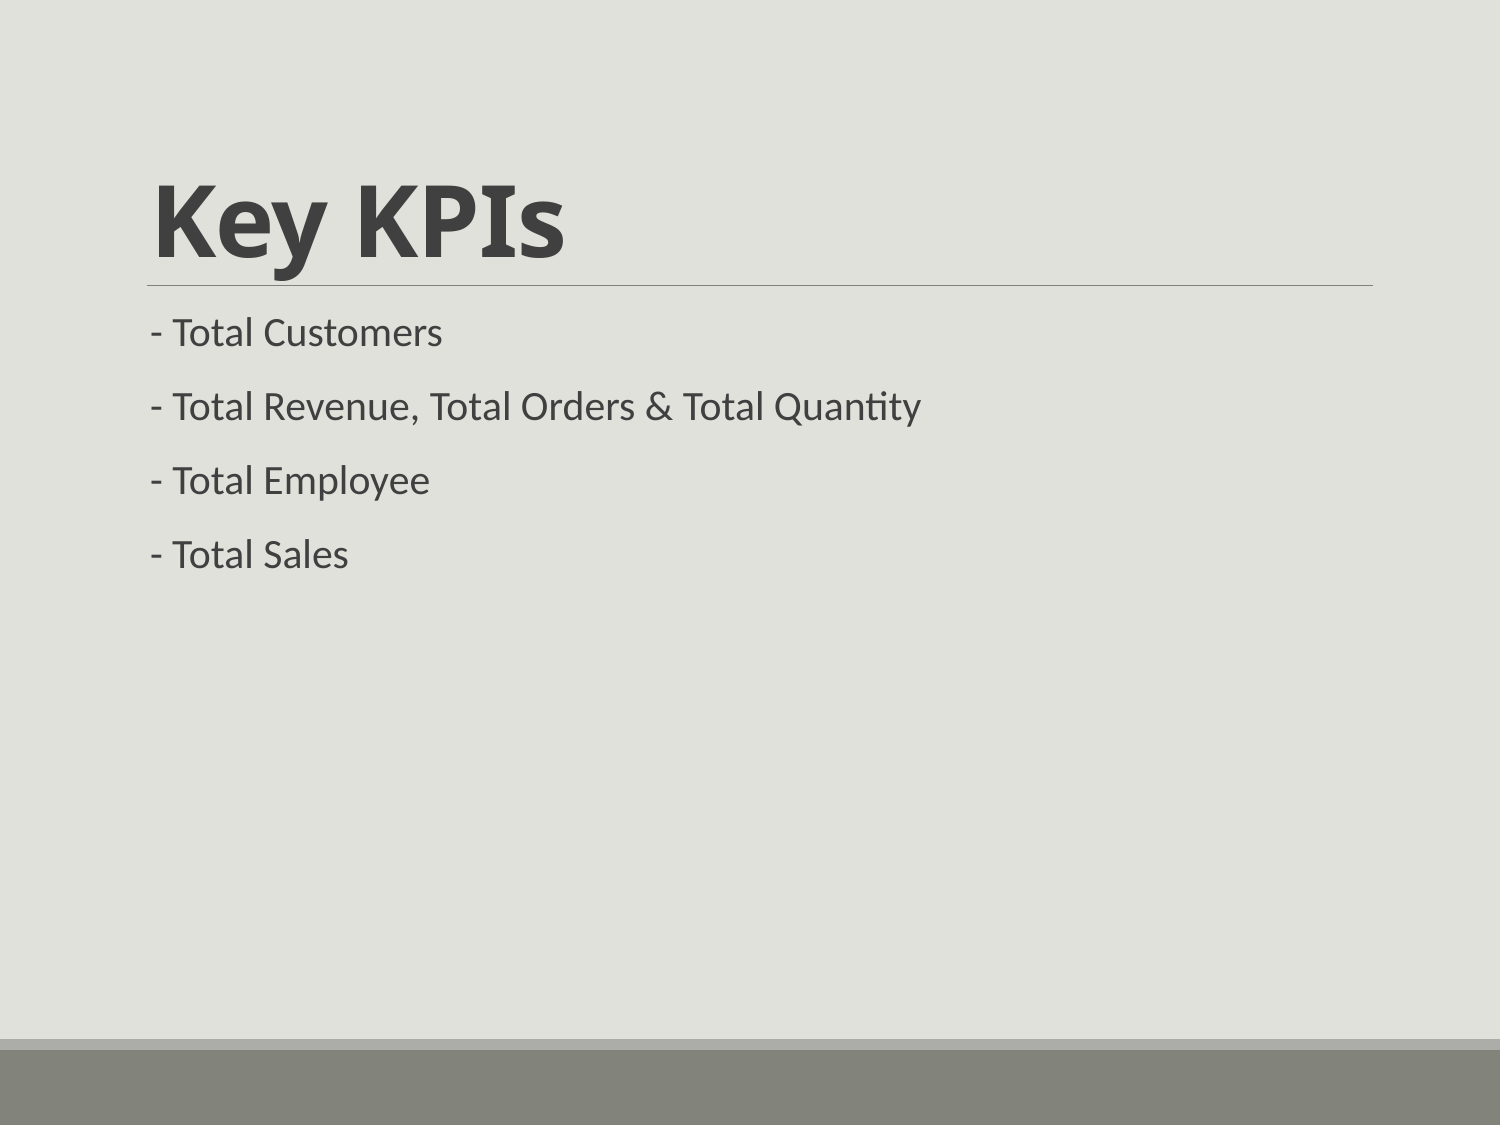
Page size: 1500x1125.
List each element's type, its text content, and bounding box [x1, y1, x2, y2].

list - Total Customers - Total Revenue, Total Orders & Total Quantity - Total Employee - Total Sales [135, 302, 1373, 963]
title Key KPIs [135, 47, 1373, 285]
